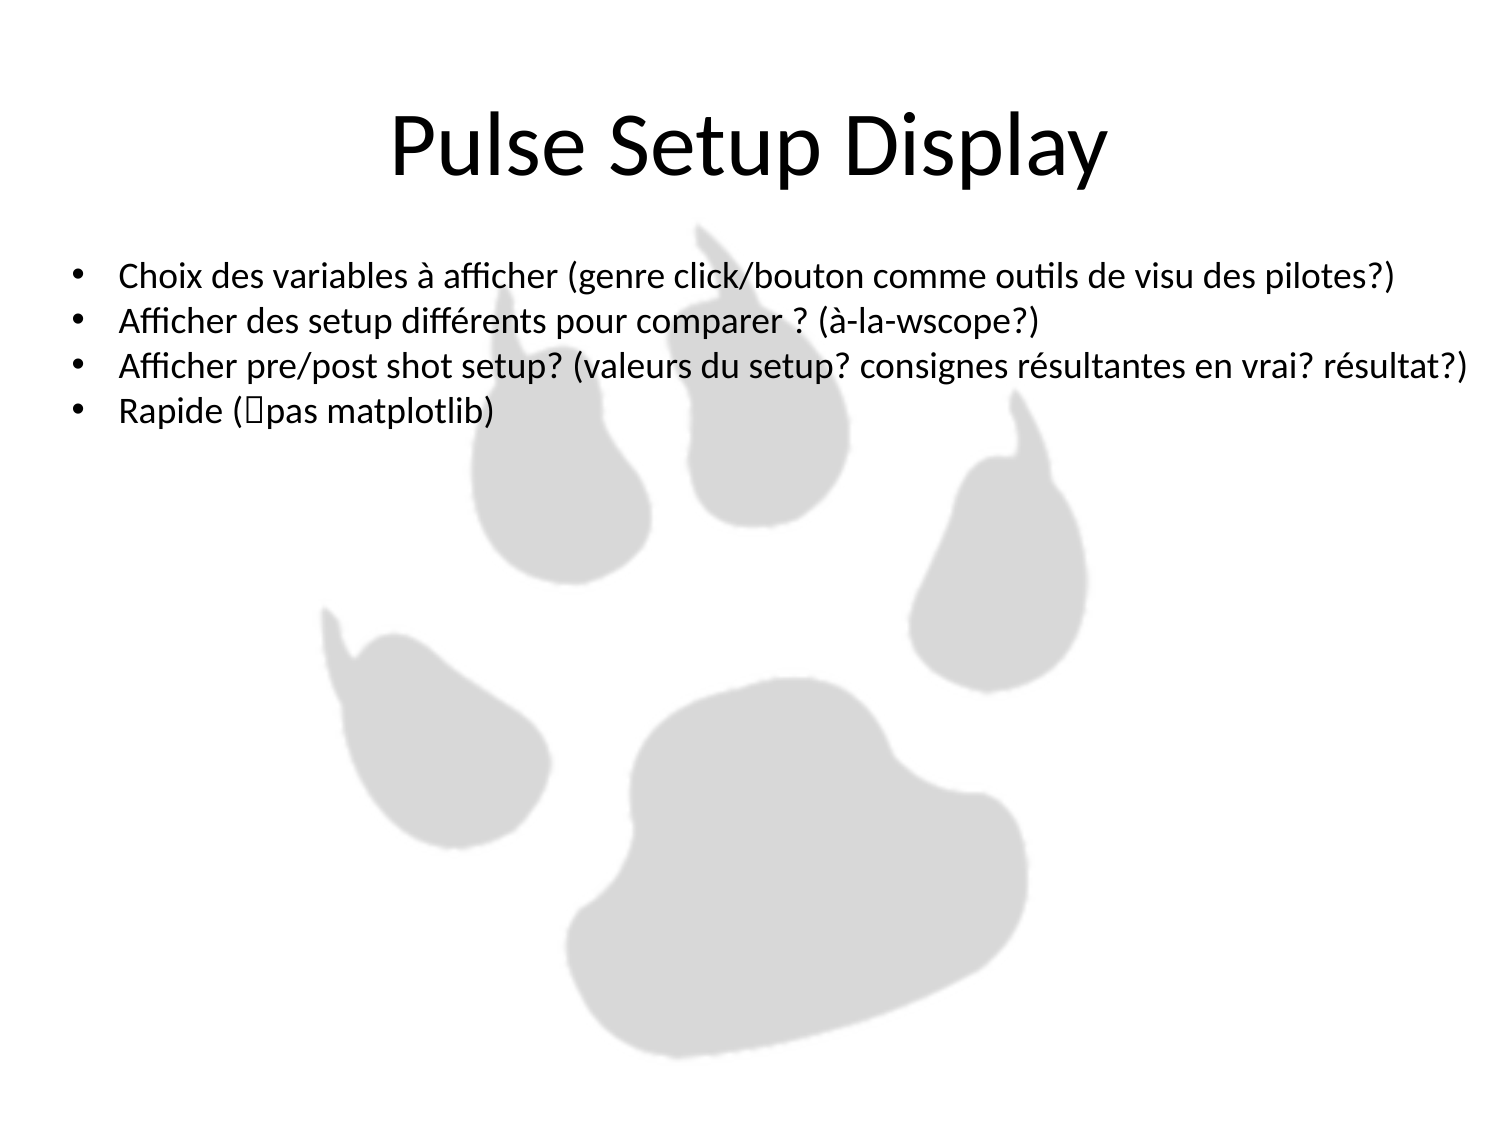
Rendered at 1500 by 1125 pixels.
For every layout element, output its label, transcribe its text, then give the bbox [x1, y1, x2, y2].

text_box Choix des variables à afficher (genre click/bouton comme outils de visu des pilotes?) Afficher des setup différents pour comparer ? (à-la-wscope?) Afficher pre/post shot setup? (valeurs du setup? consignes résultantes en vrai? résultat?) Rapide (pas matplotlib) [56, 243, 1485, 484]
title Pulse Setup Display [75, 45, 1425, 233]
